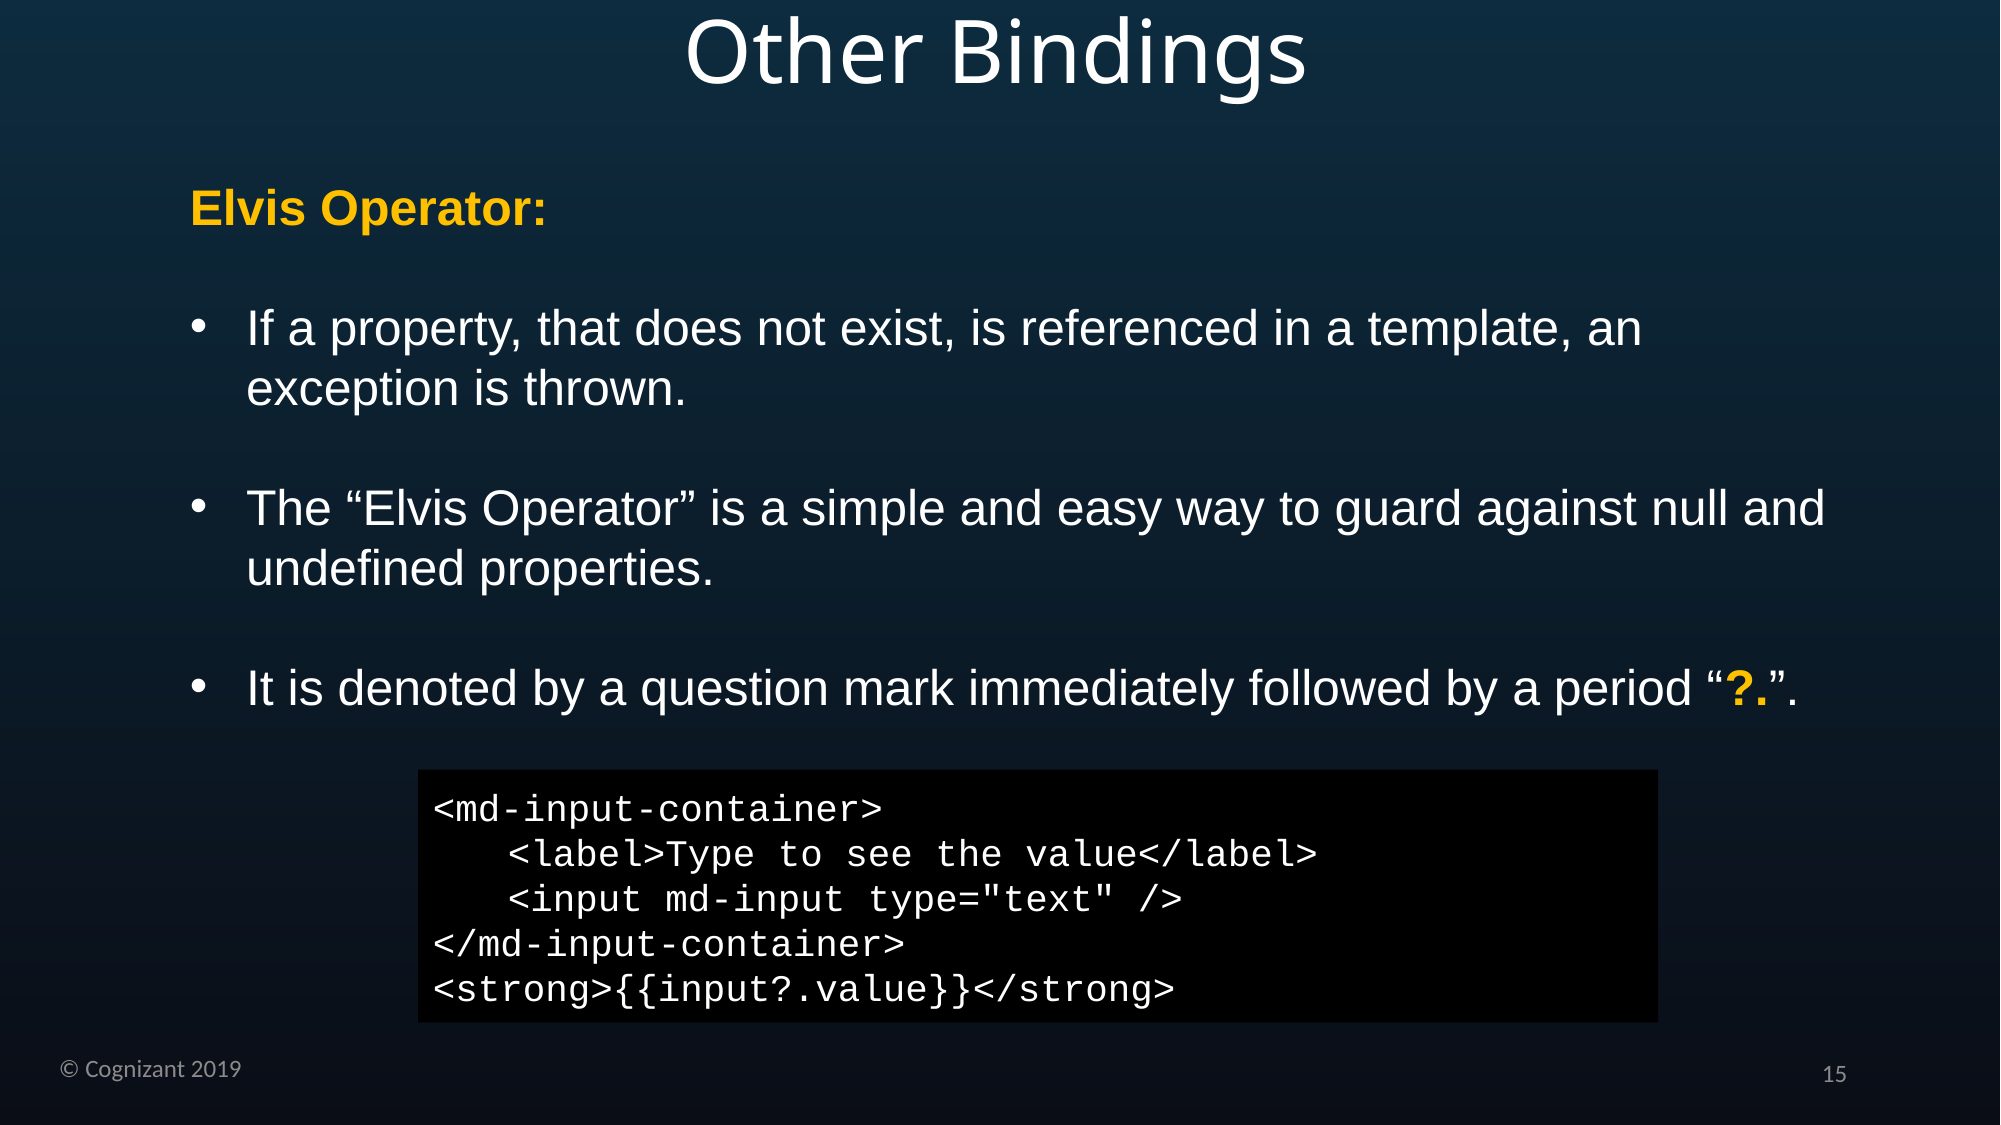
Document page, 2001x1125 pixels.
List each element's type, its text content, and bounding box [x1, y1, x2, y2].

slide_number 15 [1412, 1042, 1863, 1103]
text_box Elvis Operator: If a property, that does not exist, is referenced in a template, an exception is thrown. The “Elvis Operator” is a simple and easy way to guard against null and undefined properties. It is denoted by a question mark immediately followed by a period “?.”. [174, 168, 1863, 783]
footer © Cognizant 2019 [38, 1049, 264, 1087]
text_box <md-input-container> <label>Type to see the value</label> <input md-input type="text" /> </md-input-container> <strong>{{input?.value}}</strong> [417, 769, 1659, 1023]
title Other Bindings [537, 0, 1479, 111]
